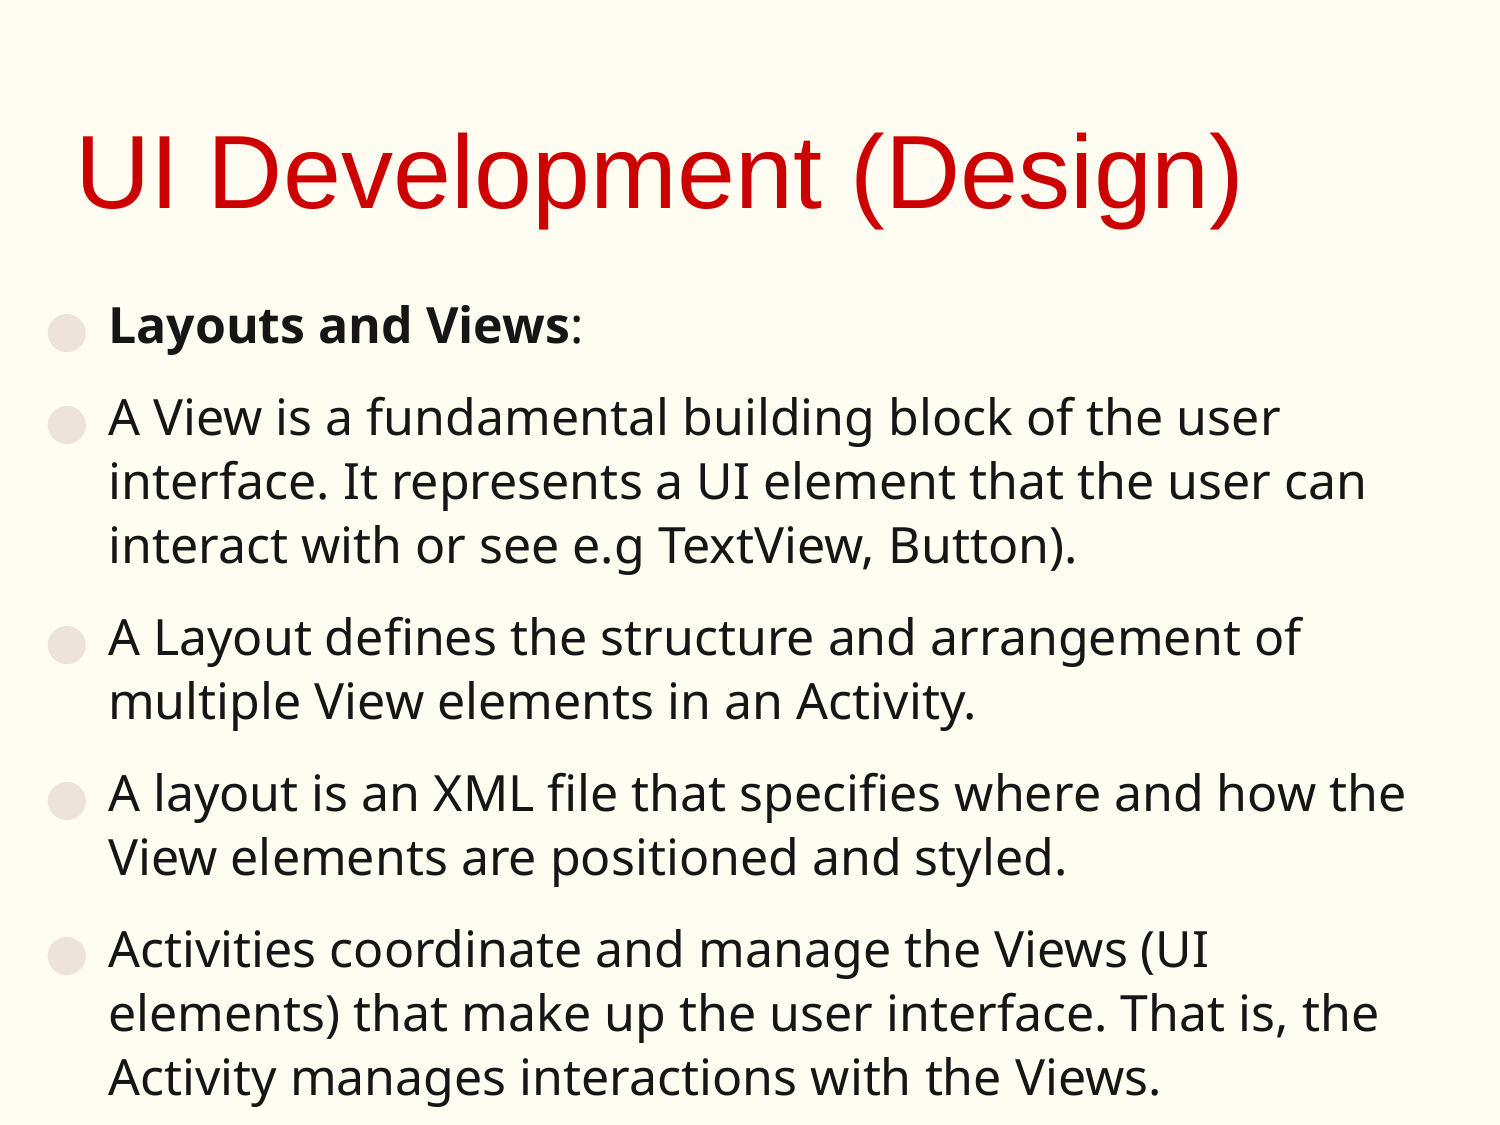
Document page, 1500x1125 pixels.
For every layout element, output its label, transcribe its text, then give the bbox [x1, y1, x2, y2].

list Layouts and Views: A View is a fundamental building block of the user interface. It represents a UI element that the user can interact with or see e.g TextView, Button). A Layout defines the structure and arrangement of multiple View elements in an Activity. A layout is an XML file that specifies where and how the View elements are positioned and styled. Activities coordinate and manage the Views (UI elements) that make up the user interface. That is, the Activity manages interactions with the Views. [18, 282, 1425, 1060]
title UI Development (Design) [75, 65, 1425, 230]
